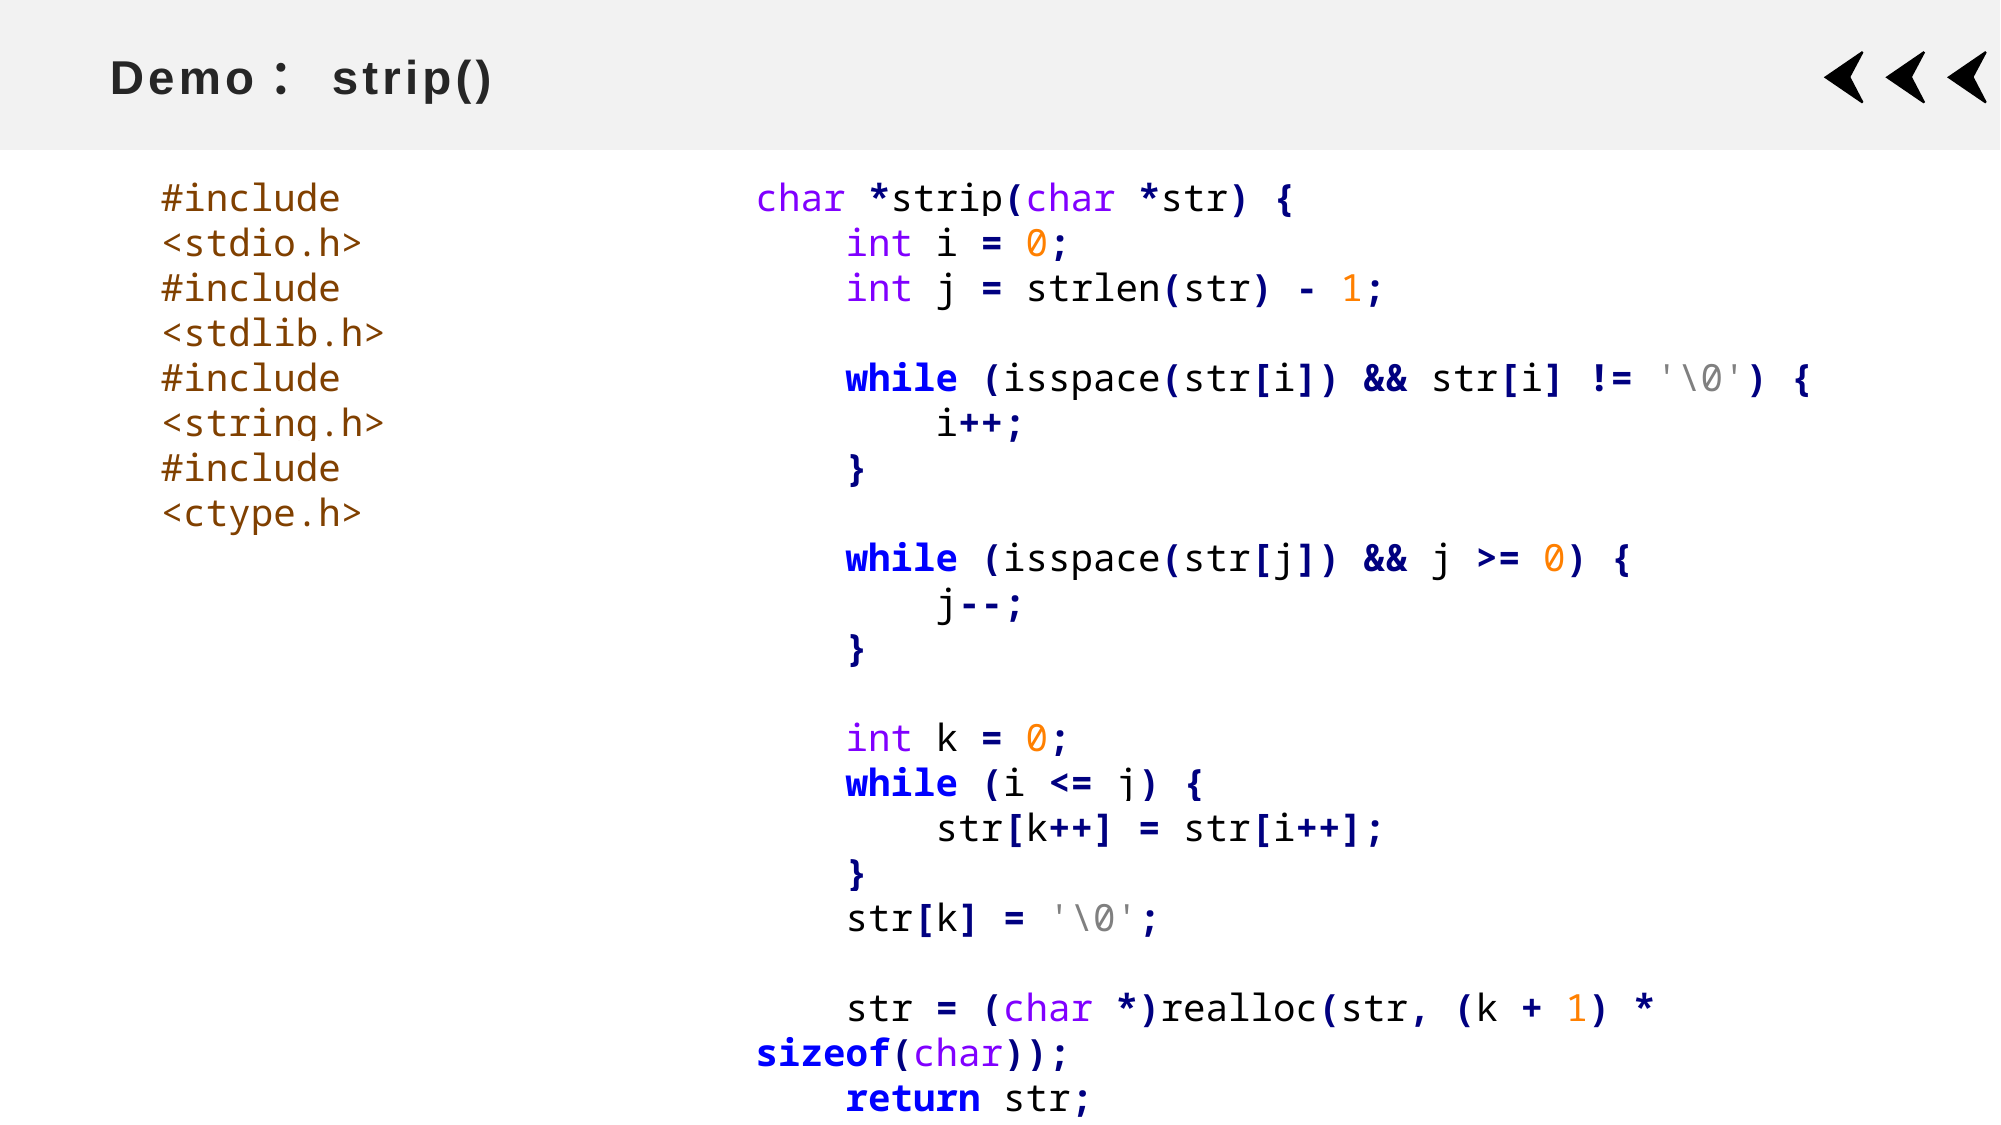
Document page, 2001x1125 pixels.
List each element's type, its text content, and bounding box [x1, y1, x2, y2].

text_box char *strip(char *str) { int i = 0; int j = strlen(str) - 1; while (isspace(str[i]) && str[i] != '\0') { i++; } while (isspace(str[j]) && j >= 0) { j--; } int k = 0; while (i <= j) { str[k++] = str[i++]; } str[k] = '\0'; str = (char *)realloc(str, (k + 1) * sizeof(char)); return str; } [740, 166, 1905, 1125]
title Demo：strip() [95, 38, 1906, 112]
text_box #include <stdio.h> #include <stdlib.h> #include <string.h> #include <ctype.h> [146, 166, 574, 541]
